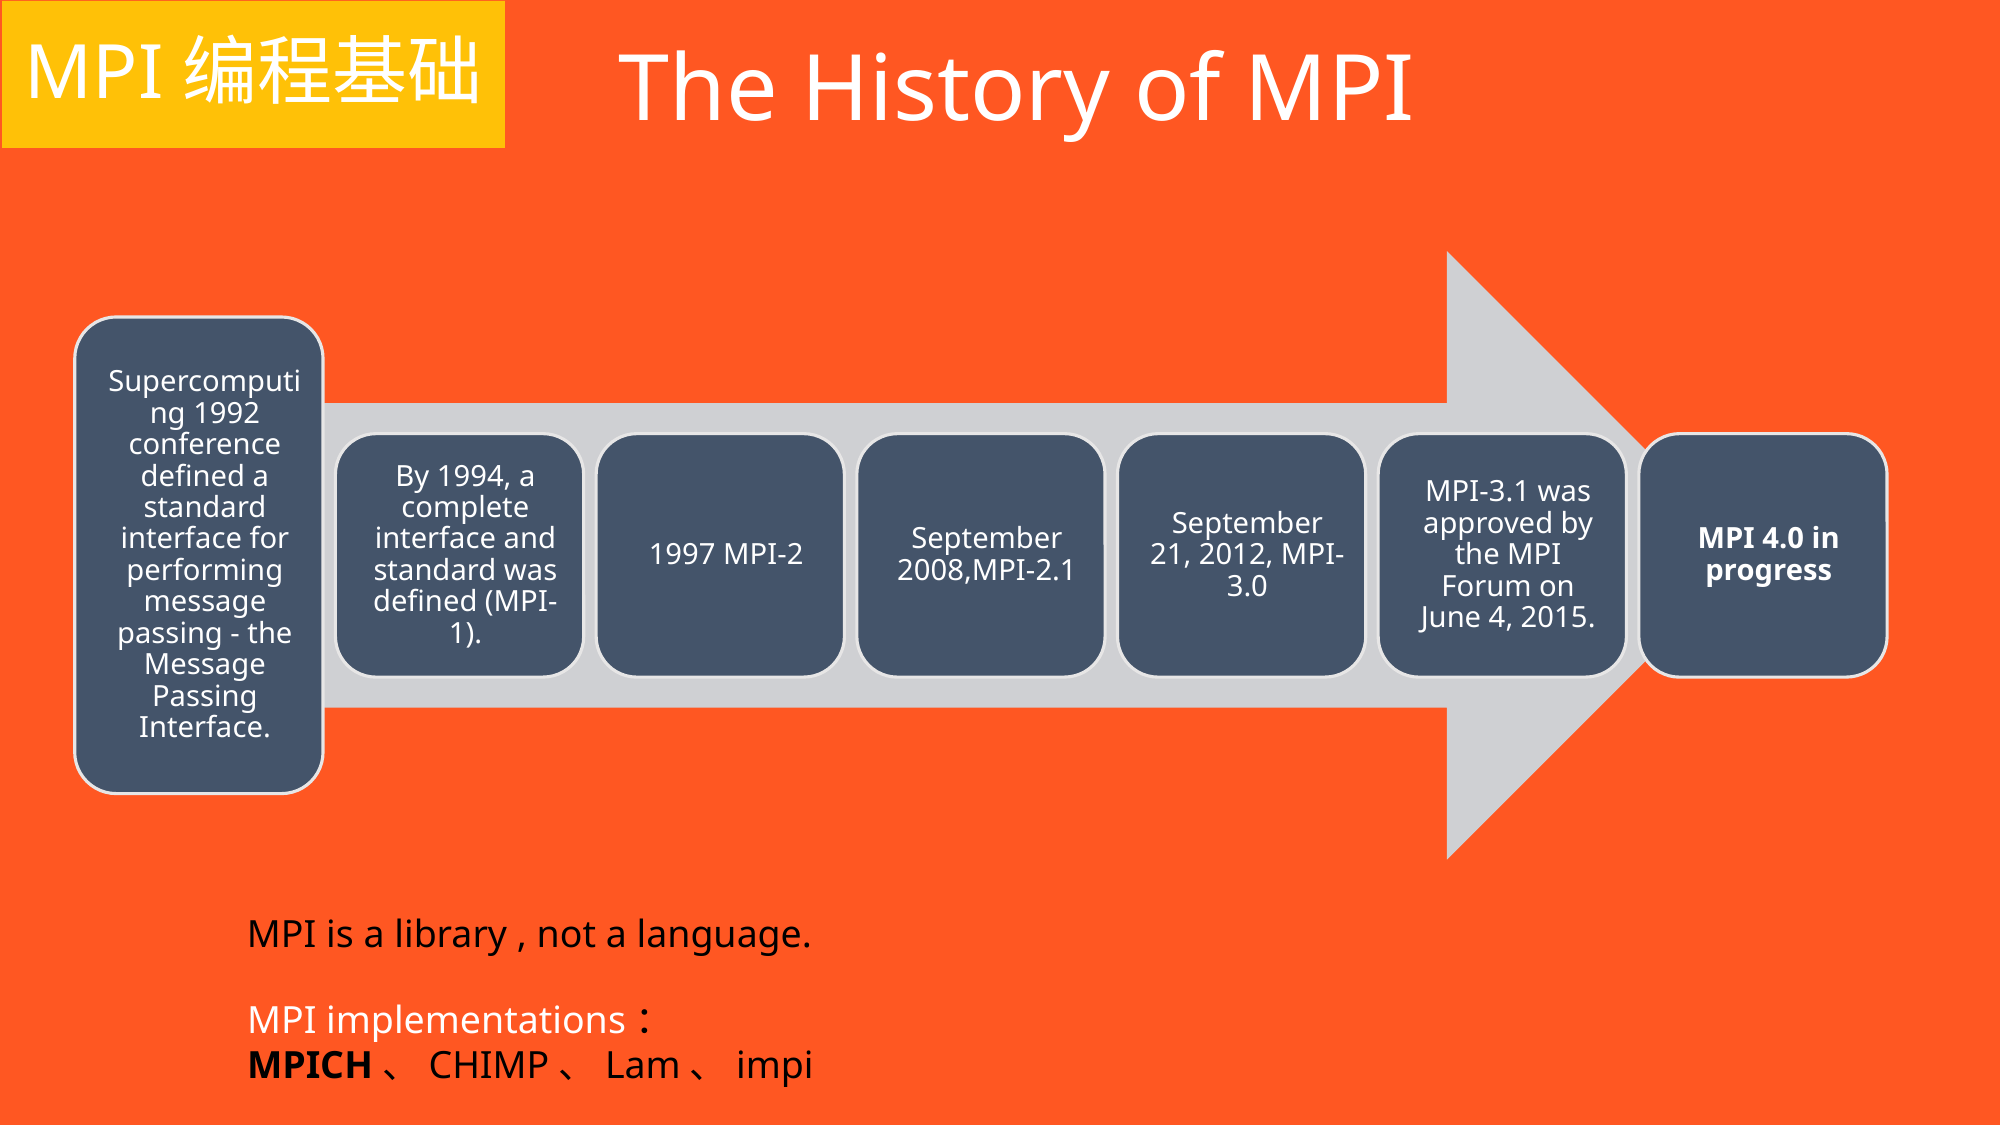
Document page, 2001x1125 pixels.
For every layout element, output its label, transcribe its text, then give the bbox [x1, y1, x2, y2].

title The History of MPI [579, 33, 1455, 148]
text_box MPI编程基础 [2, 0, 505, 148]
text_box MPI is a library , not a language. [232, 902, 1180, 962]
text_box MPI implementations：MPICH、CHIMP、Lam、impi [232, 988, 1233, 1094]
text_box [74, 251, 1888, 860]
